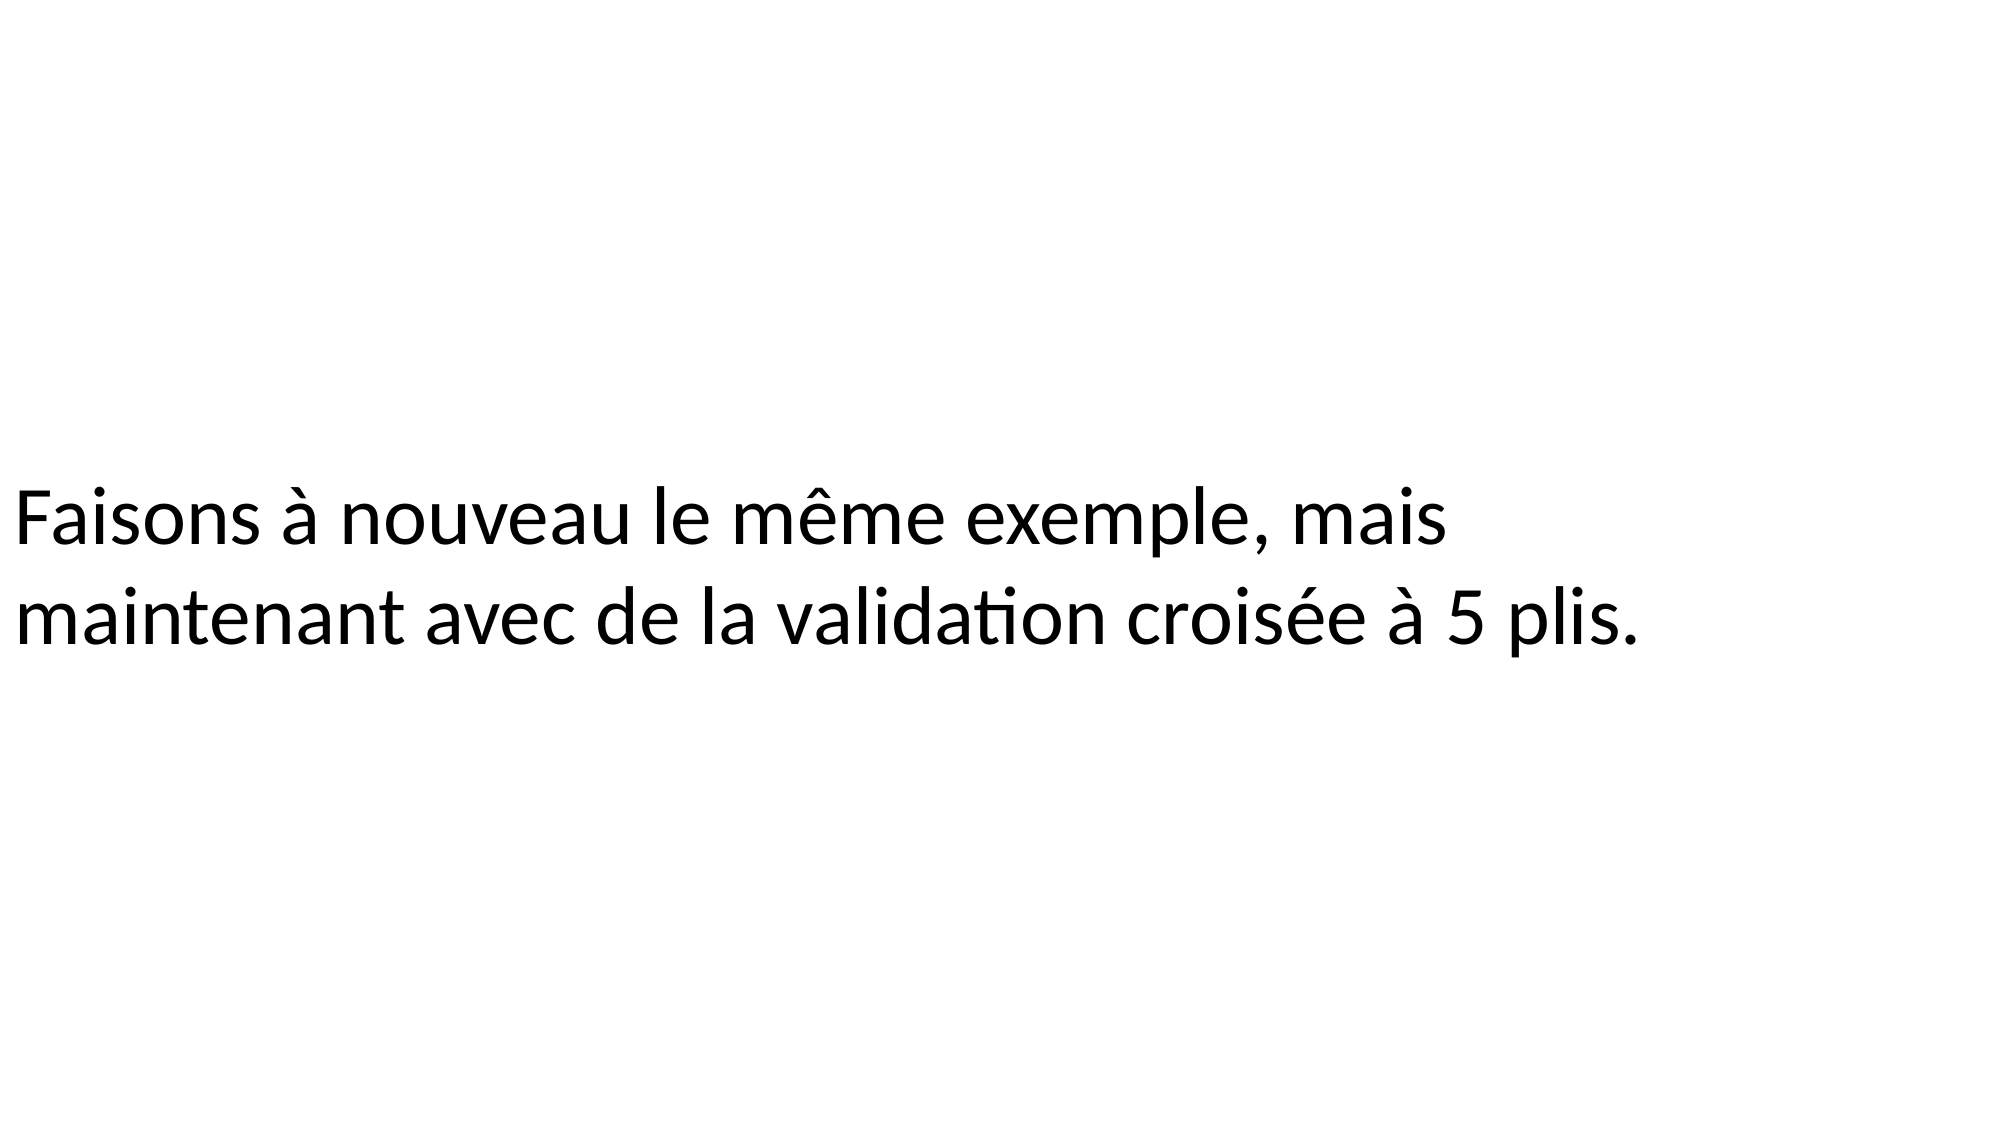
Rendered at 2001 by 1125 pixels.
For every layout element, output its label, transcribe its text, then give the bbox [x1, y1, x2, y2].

text_box Faisons à nouveau le même exemple, mais maintenant avec de la validation croisée à 5 plis. [0, 453, 2000, 669]
